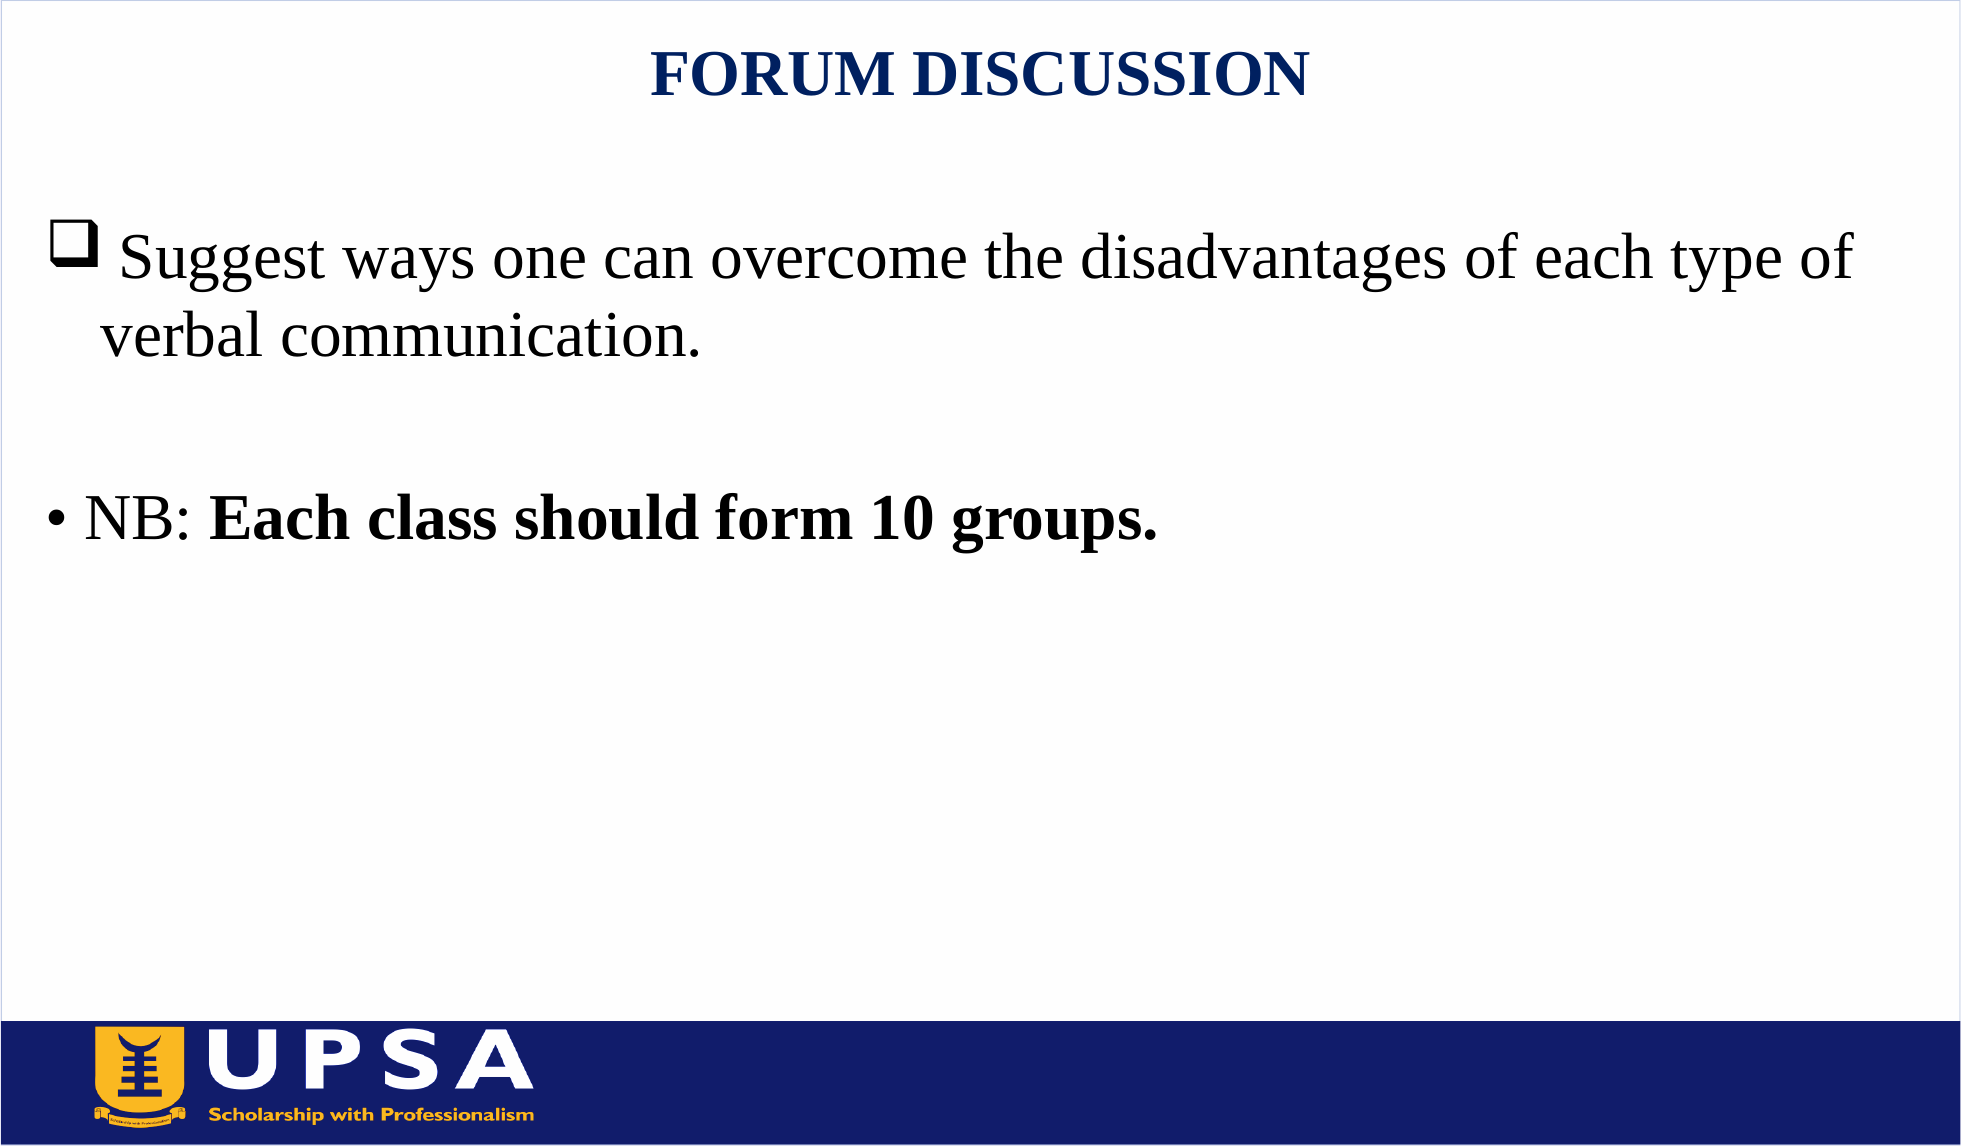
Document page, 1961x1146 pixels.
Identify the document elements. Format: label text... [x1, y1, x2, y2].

picture [0, 0, 1961, 1146]
list FORUM DISCUSSION Suggest ways one can overcome the disadvantages of each type of verbal communication. • NB: Each class should form 10 groups. [30, 22, 1931, 1007]
